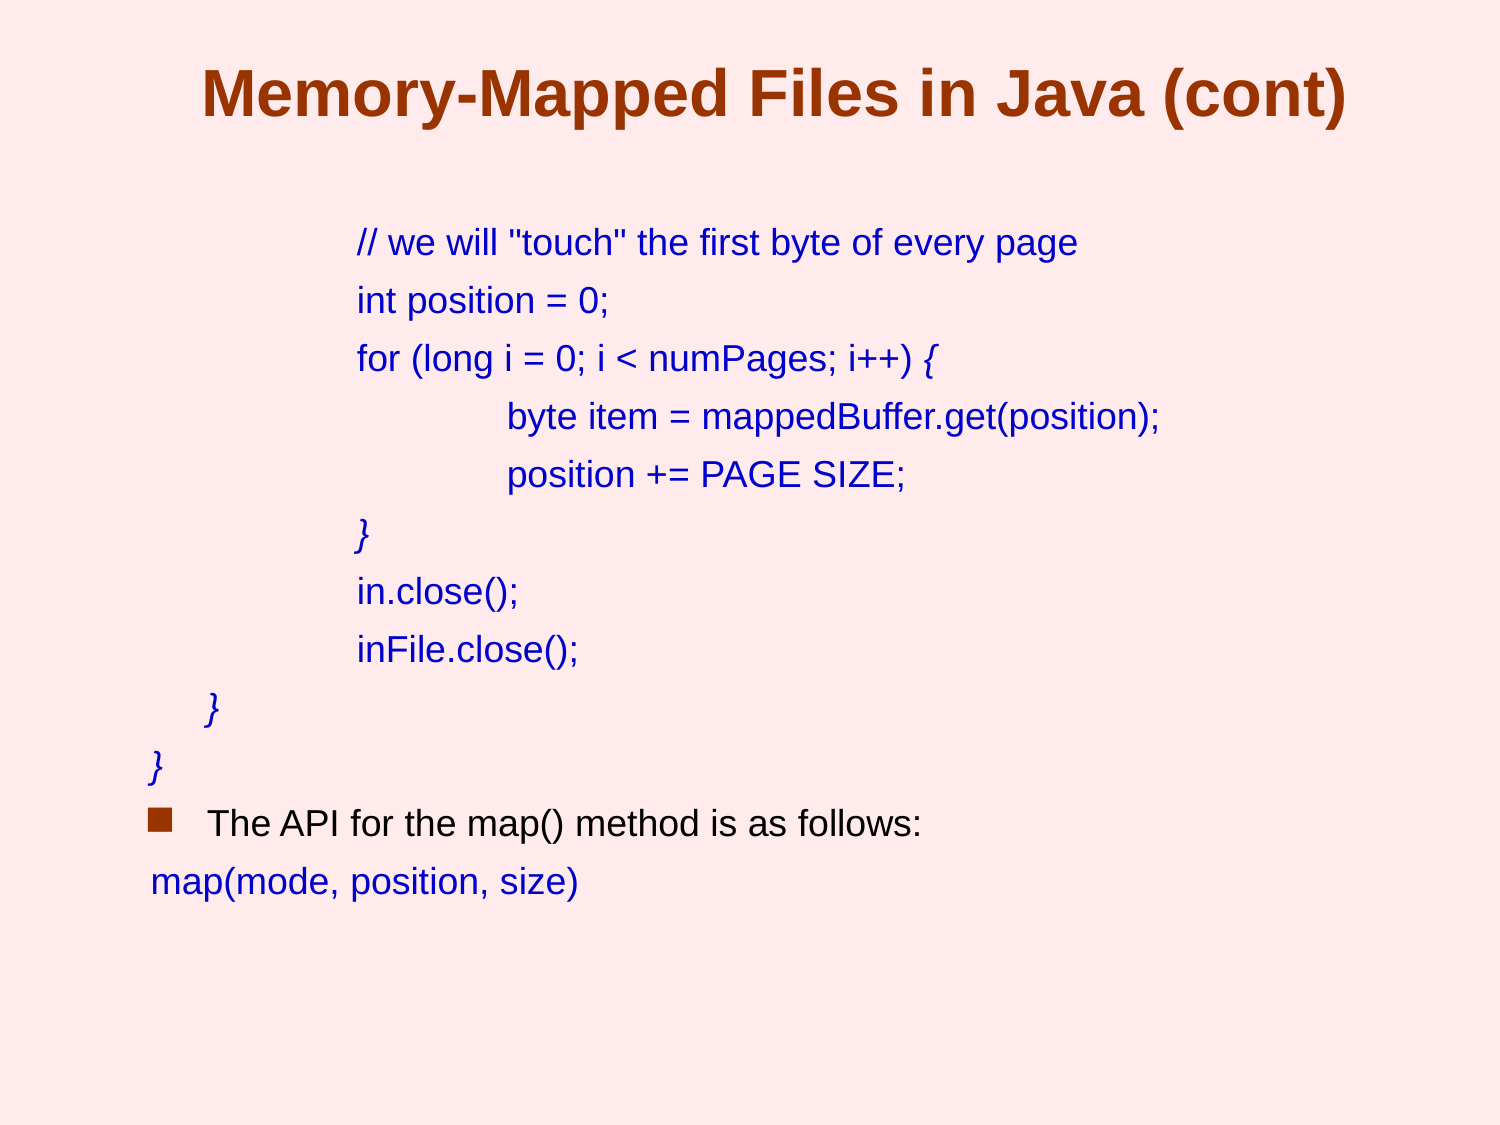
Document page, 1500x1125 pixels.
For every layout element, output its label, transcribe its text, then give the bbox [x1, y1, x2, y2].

list // we will "touch" the first byte of every page int position = 0; for (long i = 0; i < numPages; i++) { byte item = mappedBuffer.get(position); position += PAGE SIZE; } in.close(); inFile.close(); } } The API for the map() method is as follows: map(mode, position, size) [135, 210, 1342, 947]
title Memory-Mapped Files in Java (cont) [112, 37, 1438, 138]
